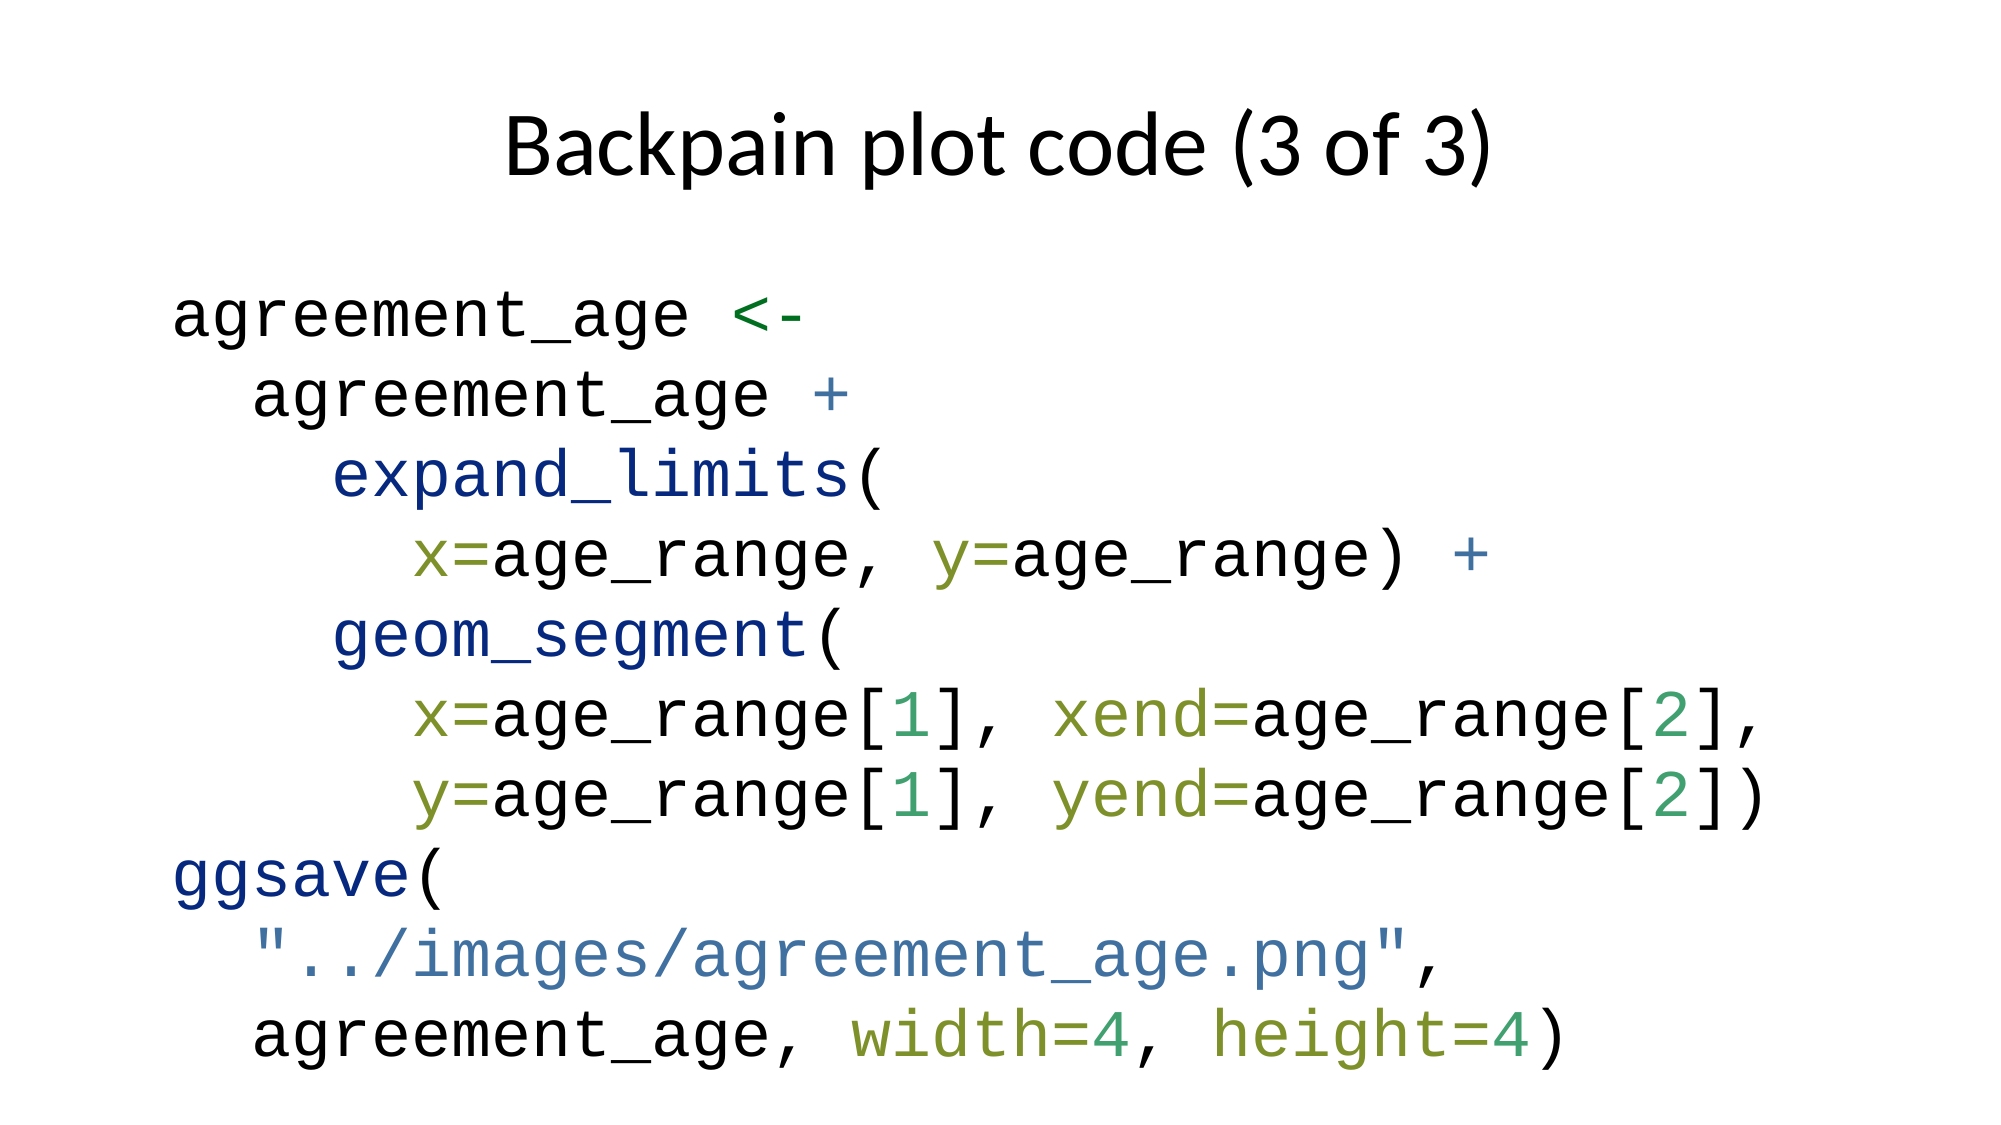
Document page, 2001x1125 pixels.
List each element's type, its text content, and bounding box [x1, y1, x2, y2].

title Backpain plot code (3 of 3) [99, 45, 1900, 233]
list agreement_age <- agreement_age + expand_limits( x=age_range, y=age_range) + geom_segment( x=age_range[1], xend=age_range[2], y=age_range[1], yend=age_range[2]) ggsave( "../images/agreement_age.png", agreement_age, width=4, height=4) [99, 262, 1900, 1005]
